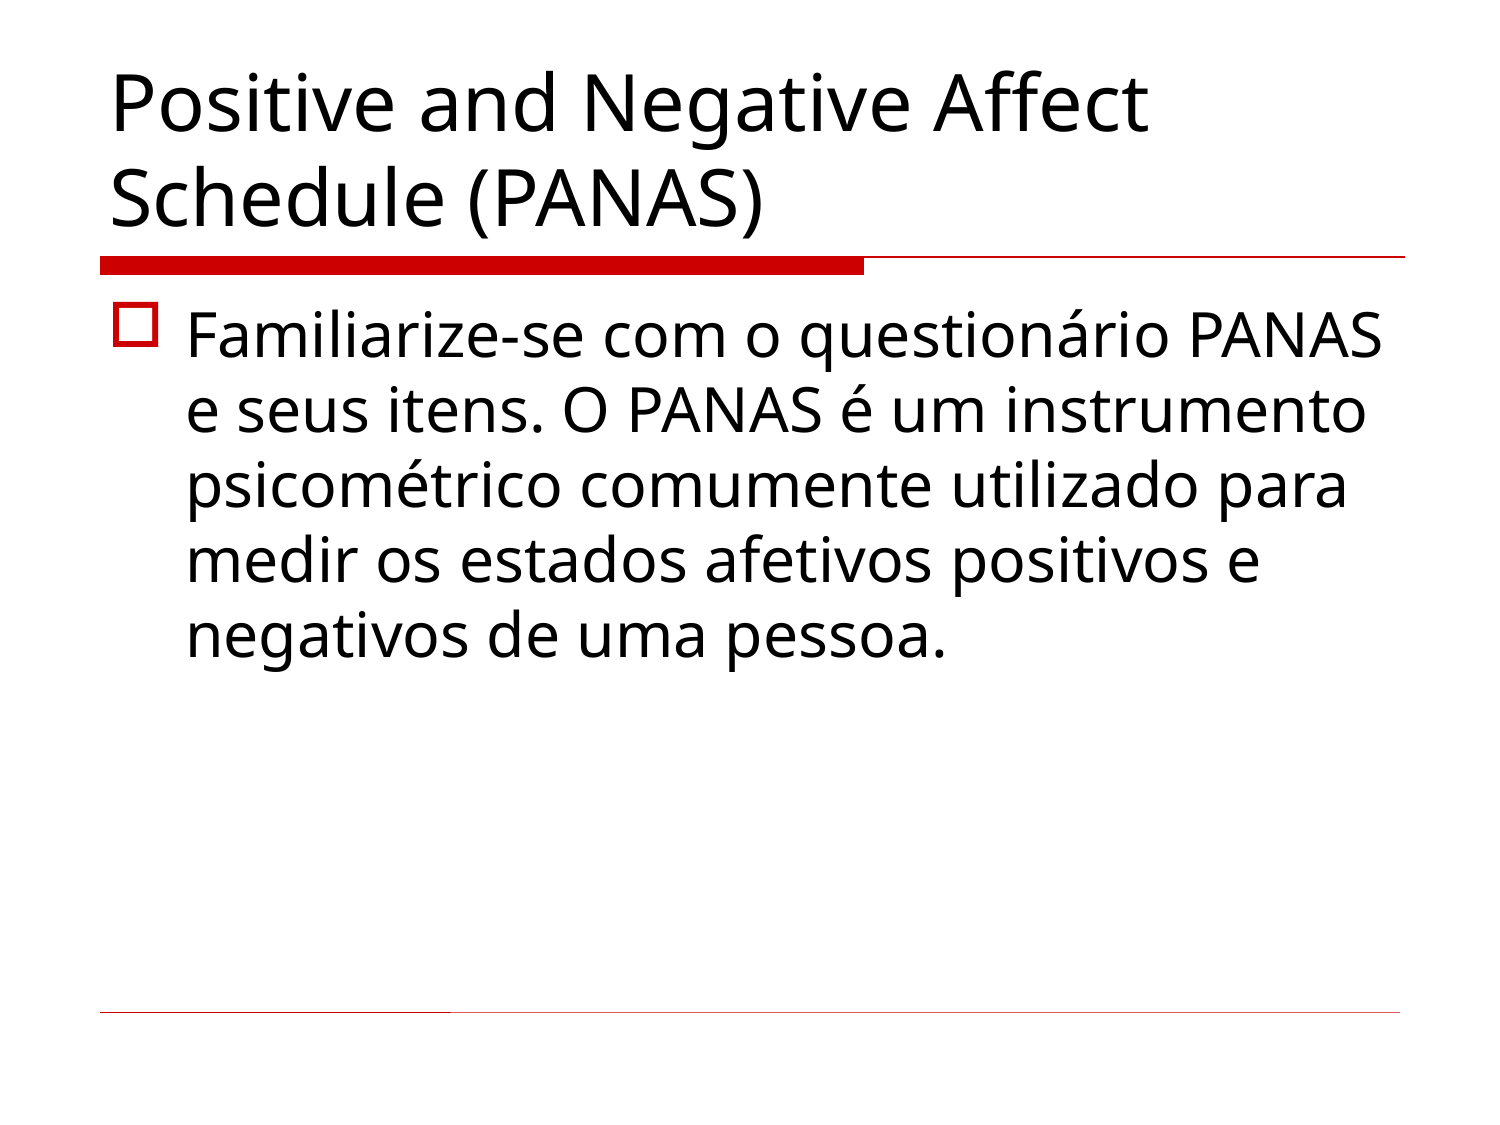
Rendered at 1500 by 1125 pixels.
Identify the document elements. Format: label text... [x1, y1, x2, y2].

title Positive and Negative Affect Schedule (PANAS) [93, 49, 1407, 250]
list Familiarize-se com o questionário PANAS e seus itens. O PANAS é um instrumento psicométrico comumente utilizado para medir os estados afetivos positivos e negativos de uma pessoa. [92, 287, 1406, 988]
